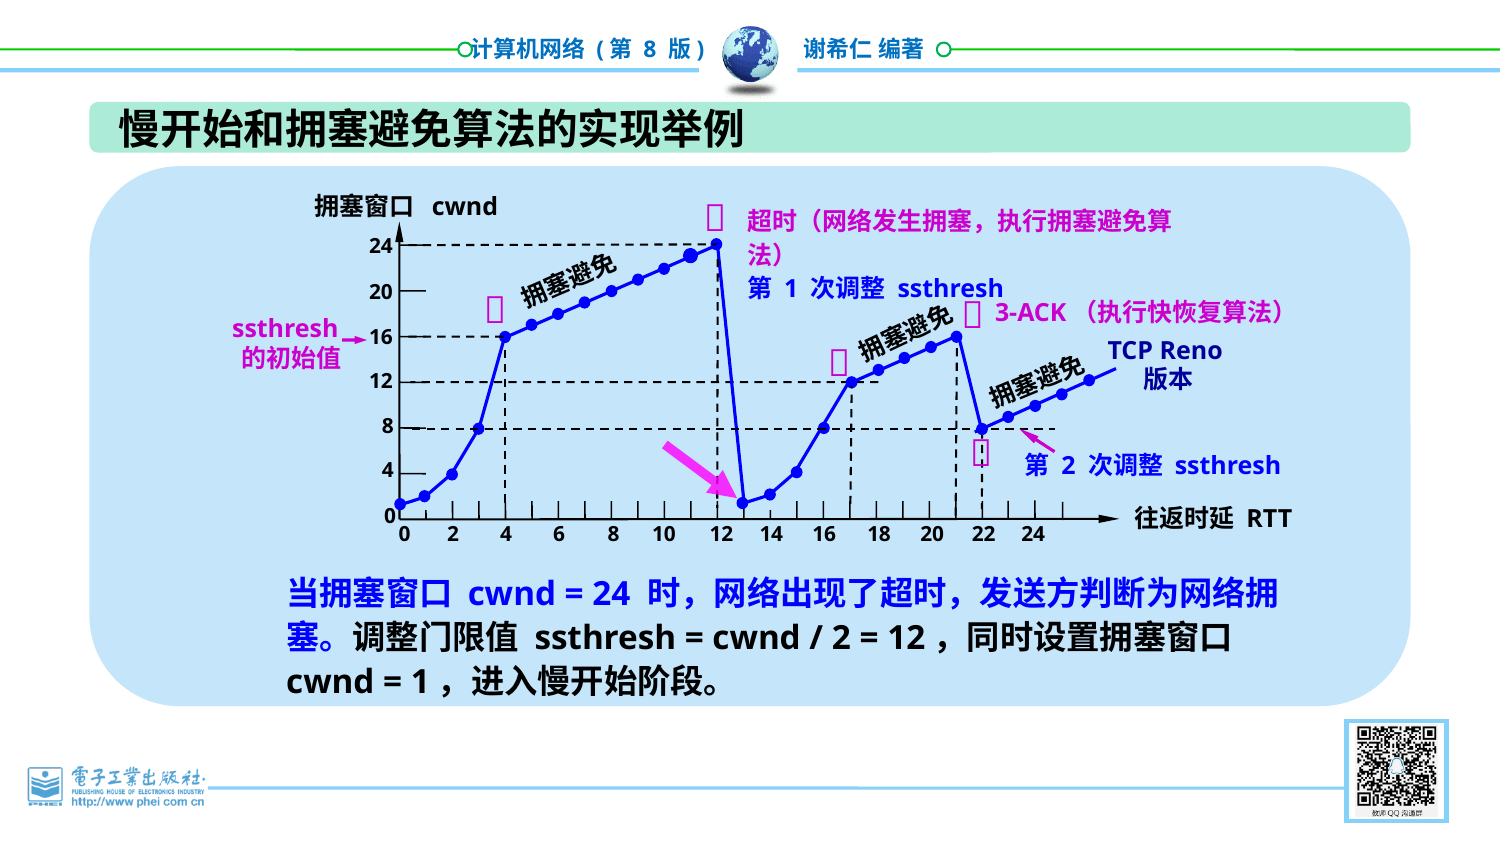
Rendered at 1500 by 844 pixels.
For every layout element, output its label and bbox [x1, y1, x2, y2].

picture [23, 764, 208, 809]
picture [1355, 724, 1438, 817]
picture [720, 24, 780, 100]
text_box [89, 95, 1411, 160]
text_box [87, 164, 1413, 709]
